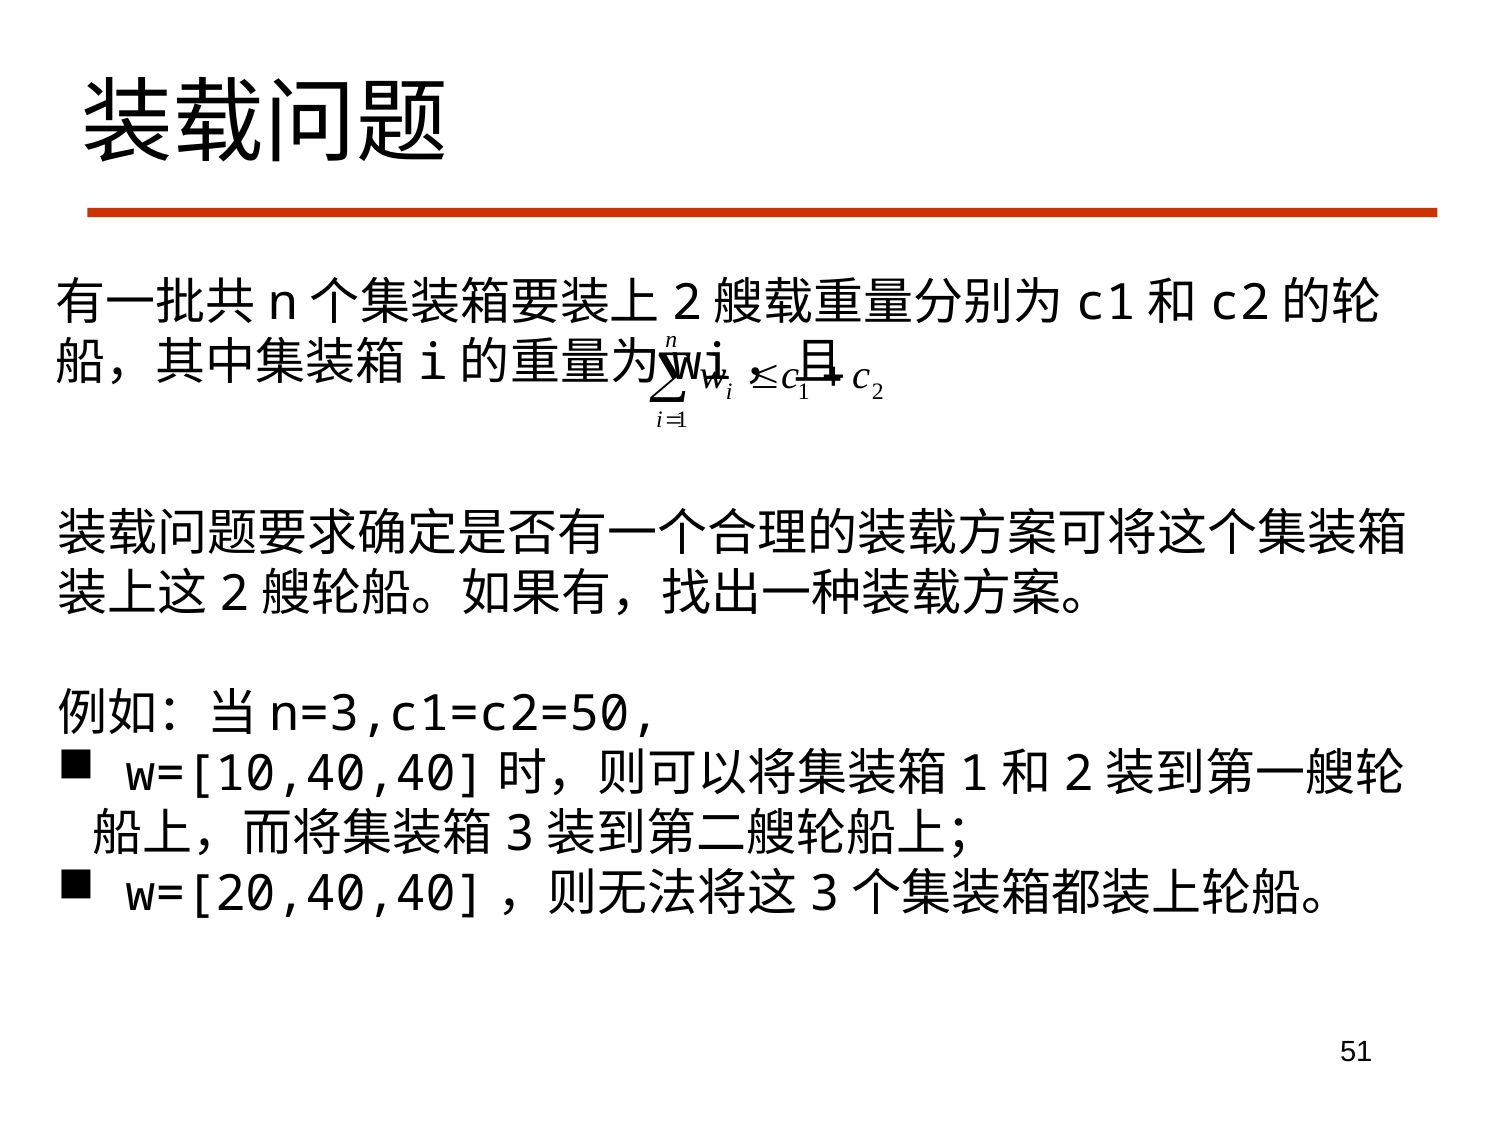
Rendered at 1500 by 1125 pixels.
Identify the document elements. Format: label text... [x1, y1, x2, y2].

text_box 装载问题要求确定是否有一个合理的装载方案可将这个集装箱装上这2艘轮船。如果有，找出一种装载方案。 例如：当n=3,c1=c2=50, w=[10,40,40]时，则可以将集装箱1和2装到第一艘轮船上，而将集装箱3装到第二艘轮船上； w=[20,40,40]，则无法将这3个集装箱都装上轮船。 [42, 492, 1452, 527]
text_box 有一批共n个集装箱要装上2艘载重量分别为c1和c2的轮船，其中集装箱i的重量为wi，且 [41, 262, 1427, 398]
text_box 装载问题 [66, 52, 1342, 184]
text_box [643, 321, 892, 437]
text_box 装载问题要求确定是否有一个合理的装载方案可将这个集装箱装上这2艘轮船。如果有，找出一种装载方案。 例如：当n=3,c1=c2=50, w=[10,40,40]时，则可以将集装箱1和2装到第一艘轮船上，而将集装箱3装到第二艘轮船上； w=[20,40,40]，则无法将这3个集装箱都装上轮船。 [42, 528, 1452, 928]
slide_number 51 [1074, 1024, 1388, 1101]
